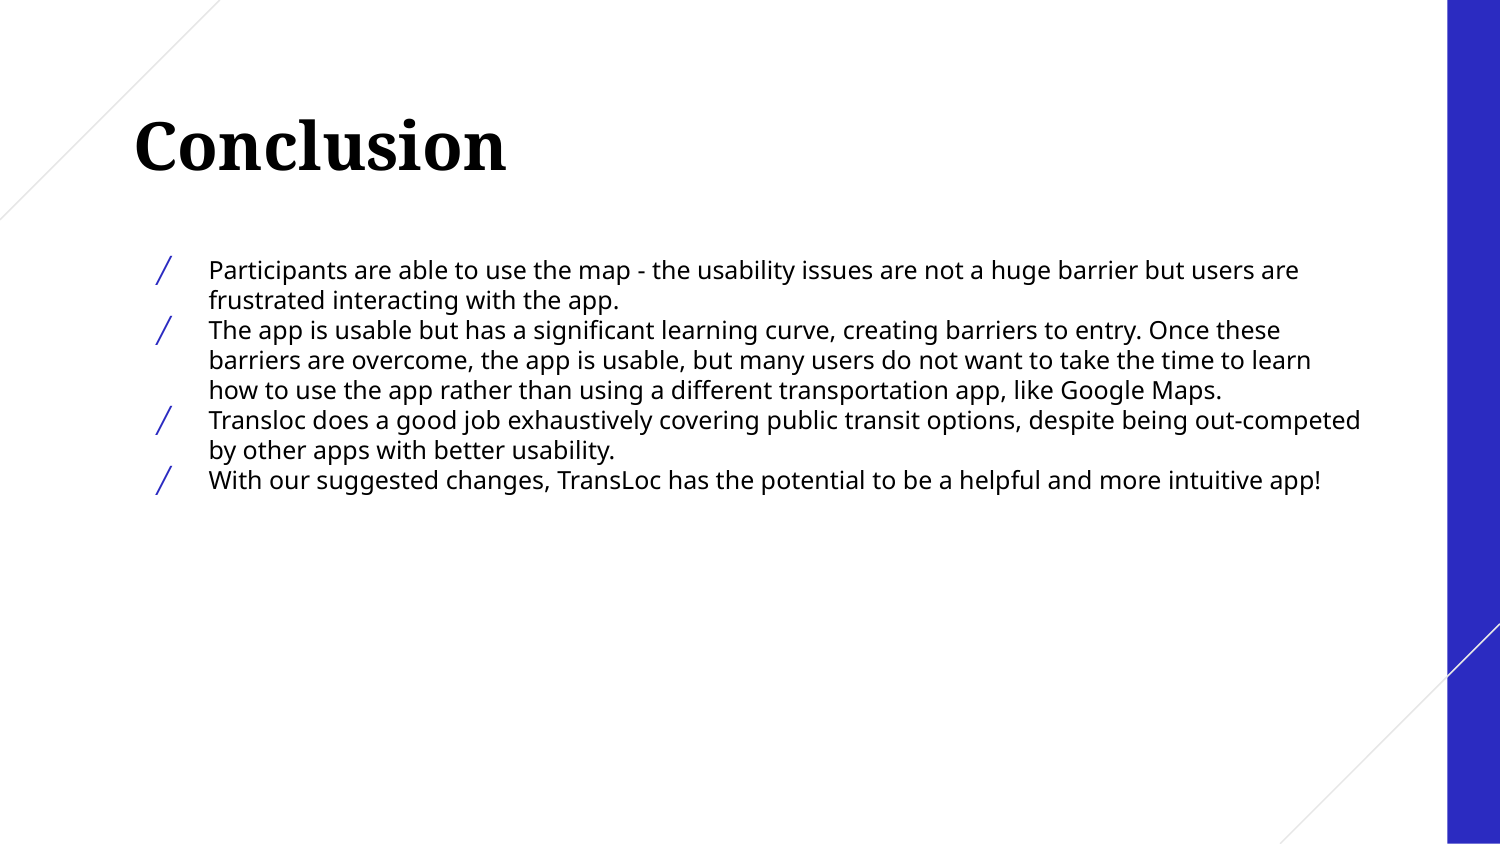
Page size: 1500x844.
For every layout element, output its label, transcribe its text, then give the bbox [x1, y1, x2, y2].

title Conclusion [118, 88, 1382, 183]
list Participants are able to use the map - the usability issues are not a huge barrier but users are frustrated interacting with the app. The app is usable but has a significant learning curve, creating barriers to entry. Once these barriers are overcome, the app is usable, but many users do not want to take the time to learn how to use the app rather than using a different transportation app, like Google Maps. Transloc does a good job exhaustively covering public transit options, despite being out-competed by other apps with better usability. With our suggested changes, TransLoc has the potential to be a helpful and more intuitive app! [118, 240, 1382, 756]
